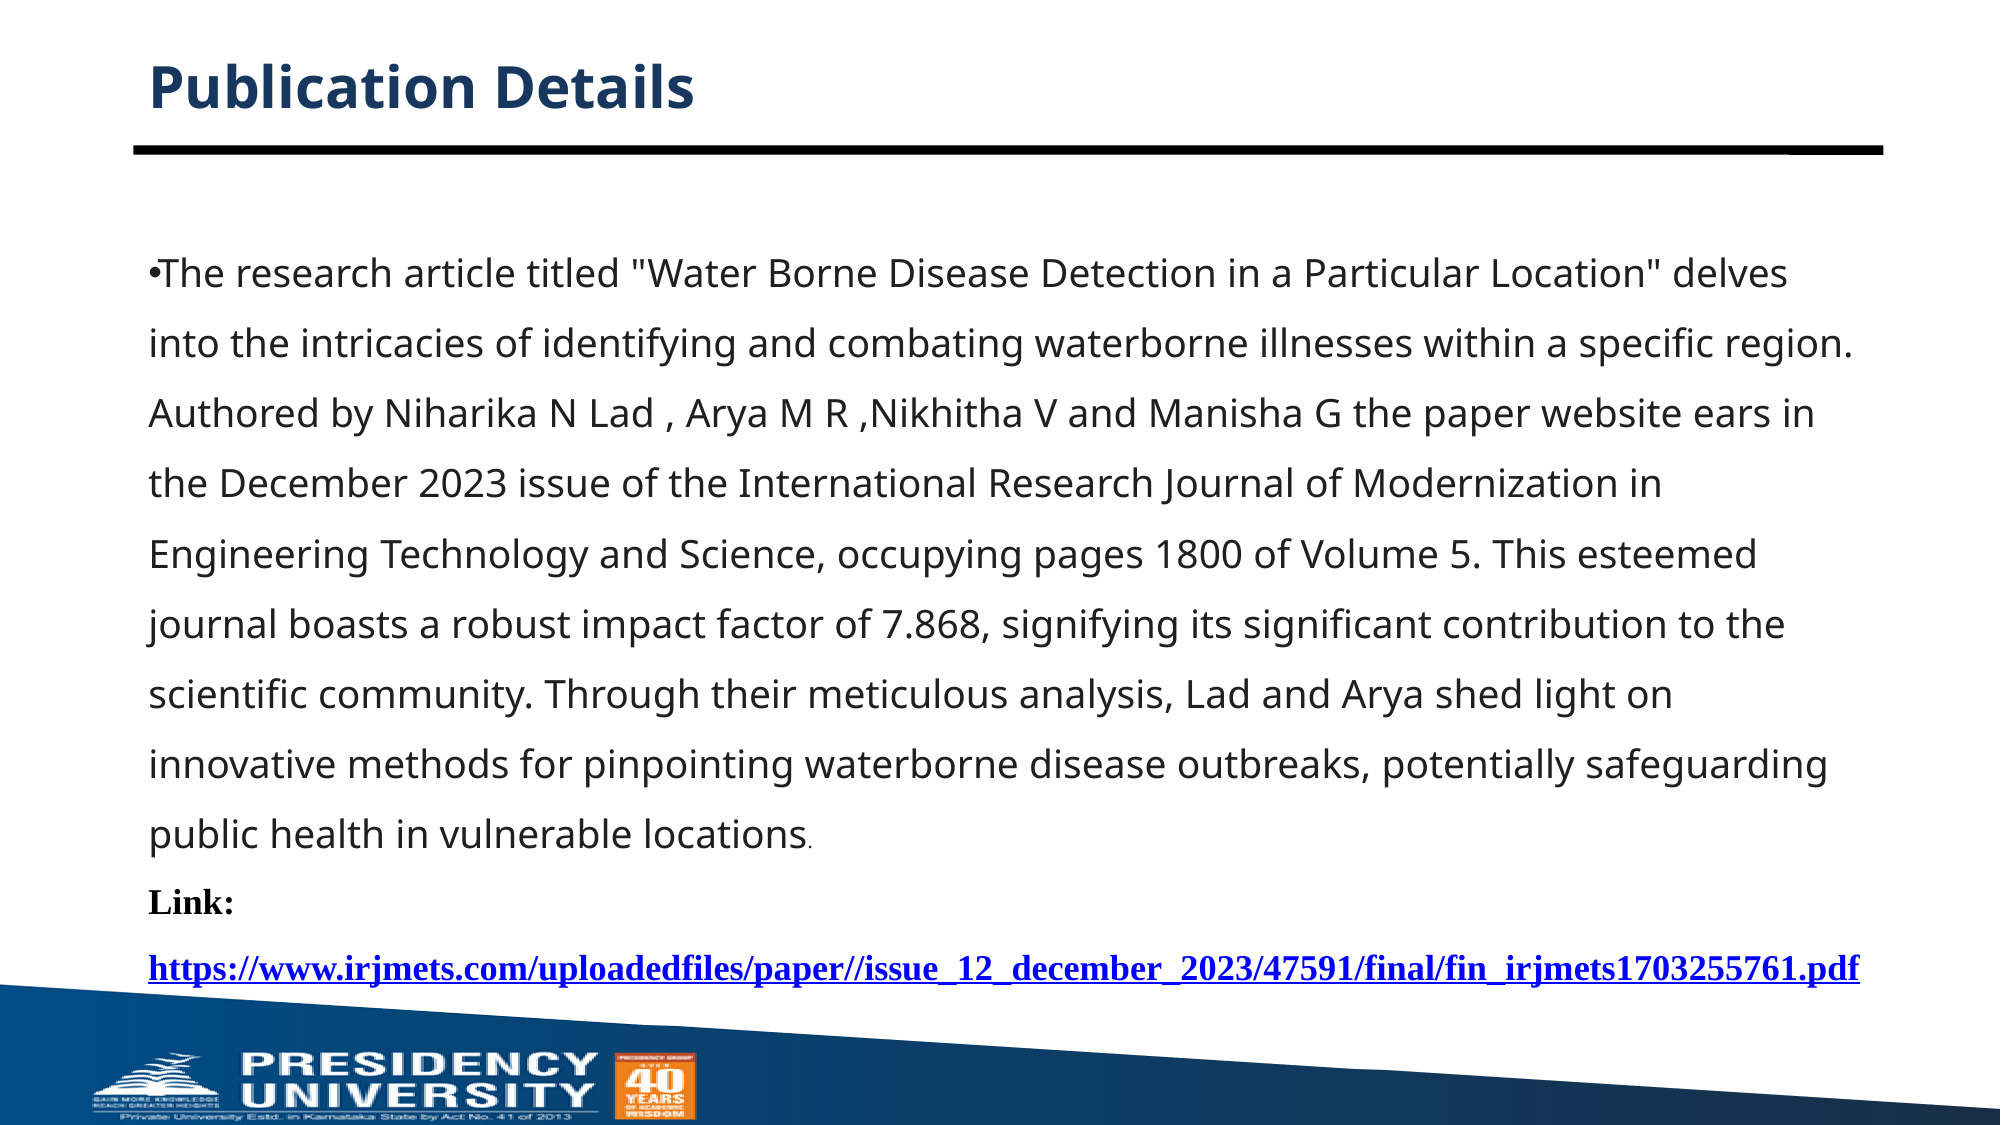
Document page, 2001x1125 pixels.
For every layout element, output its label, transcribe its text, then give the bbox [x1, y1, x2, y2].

title Publication Details [133, 45, 1884, 125]
list The research article titled "Water Borne Disease Detection in a Particular Location" delves into the intricacies of identifying and combating waterborne illnesses within a specific region. Authored by Niharika N Lad , Arya M R ,Nikhitha V and Manisha G the paper website ears in the December 2023 issue of the International Research Journal of Modernization in Engineering Technology and Science, occupying pages 1800 of Volume 5. This esteemed journal boasts a robust impact factor of 7.868, signifying its significant contribution to the scientific community. Through their meticulous analysis, Lad and Arya shed light on innovative methods for pinpointing waterborne disease outbreaks, potentially safeguarding public health in vulnerable locations. Link: https://www.irjmets.com/uploadedfiles/paper//issue_12_december_2023/47591/final/fin_irjmets1703255761.pdf [133, 187, 1884, 1000]
picture [0, 982, 2000, 1125]
